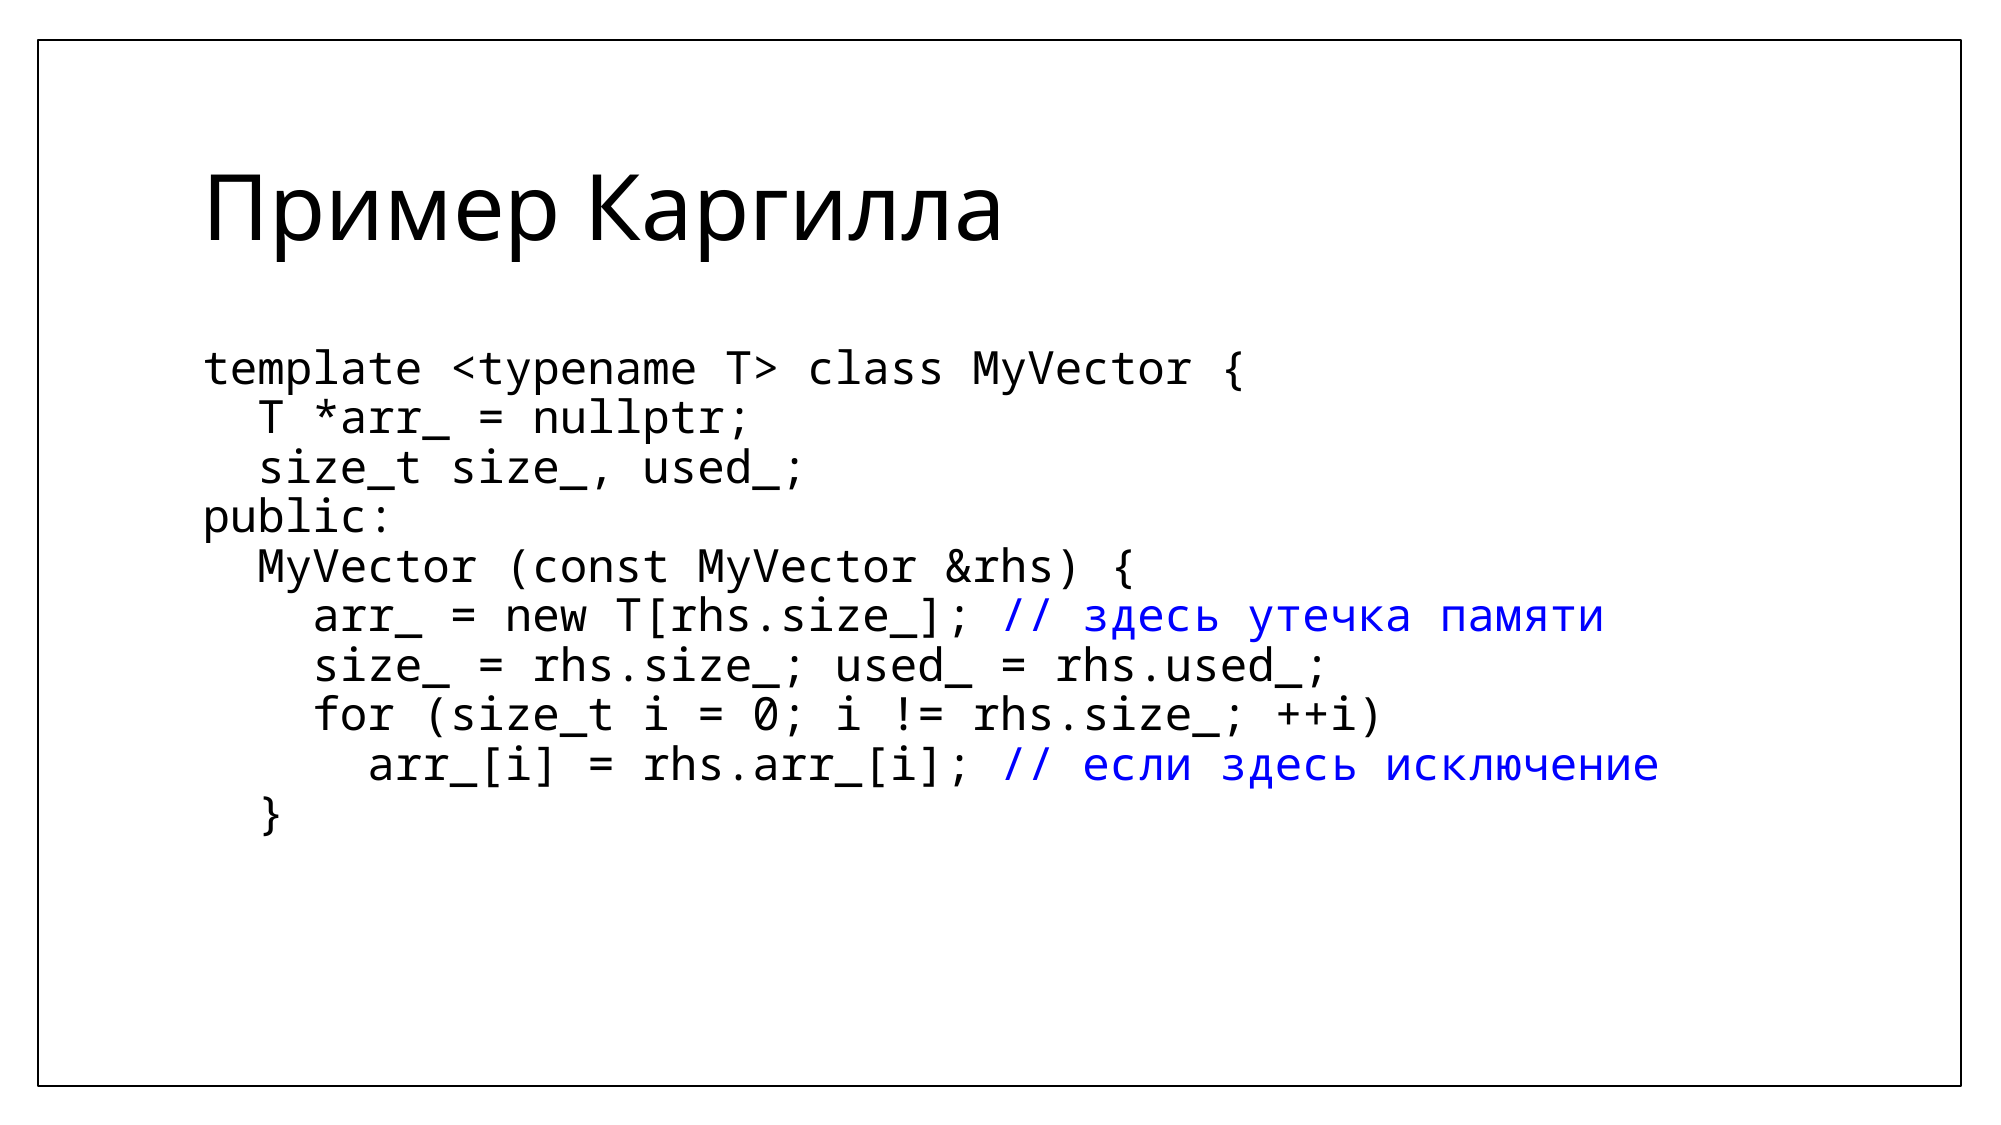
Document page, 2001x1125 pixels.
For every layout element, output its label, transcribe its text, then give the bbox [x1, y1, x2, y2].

title Пример Каргилла [187, 99, 1808, 323]
list template <typename T> class MyVector { T *arr_ = nullptr; size_t size_, used_; public: MyVector (const MyVector &rhs) { arr_ = new T[rhs.size_]; // здесь утечка памяти size_ = rhs.size_; used_ = rhs.used_; for (size_t i = 0; i != rhs.size_; ++i) arr_[i] = rhs.arr_[i]; // если здесь исключение } [187, 337, 1808, 1000]
